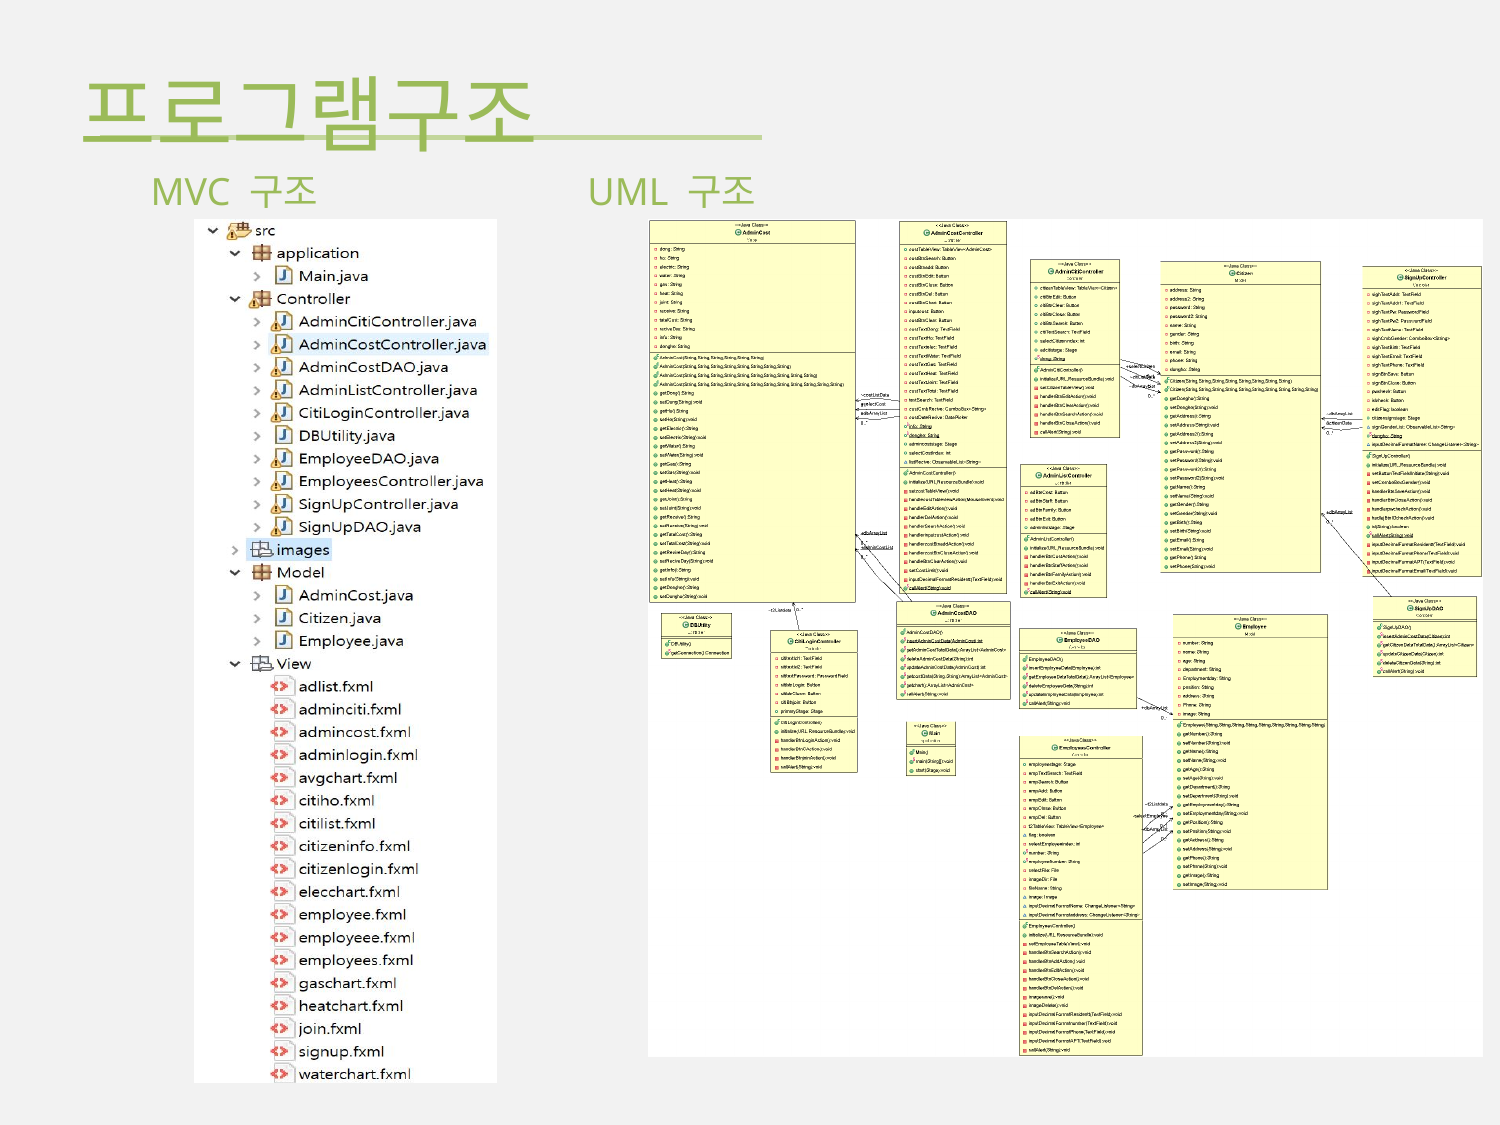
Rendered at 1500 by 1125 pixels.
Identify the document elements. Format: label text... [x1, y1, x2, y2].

text_box MVC 구조 [135, 160, 491, 221]
text_box UML 구조 [572, 160, 928, 221]
text_box 프로그램구조 [64, 54, 774, 170]
picture [194, 219, 497, 1083]
picture [648, 219, 1483, 1057]
